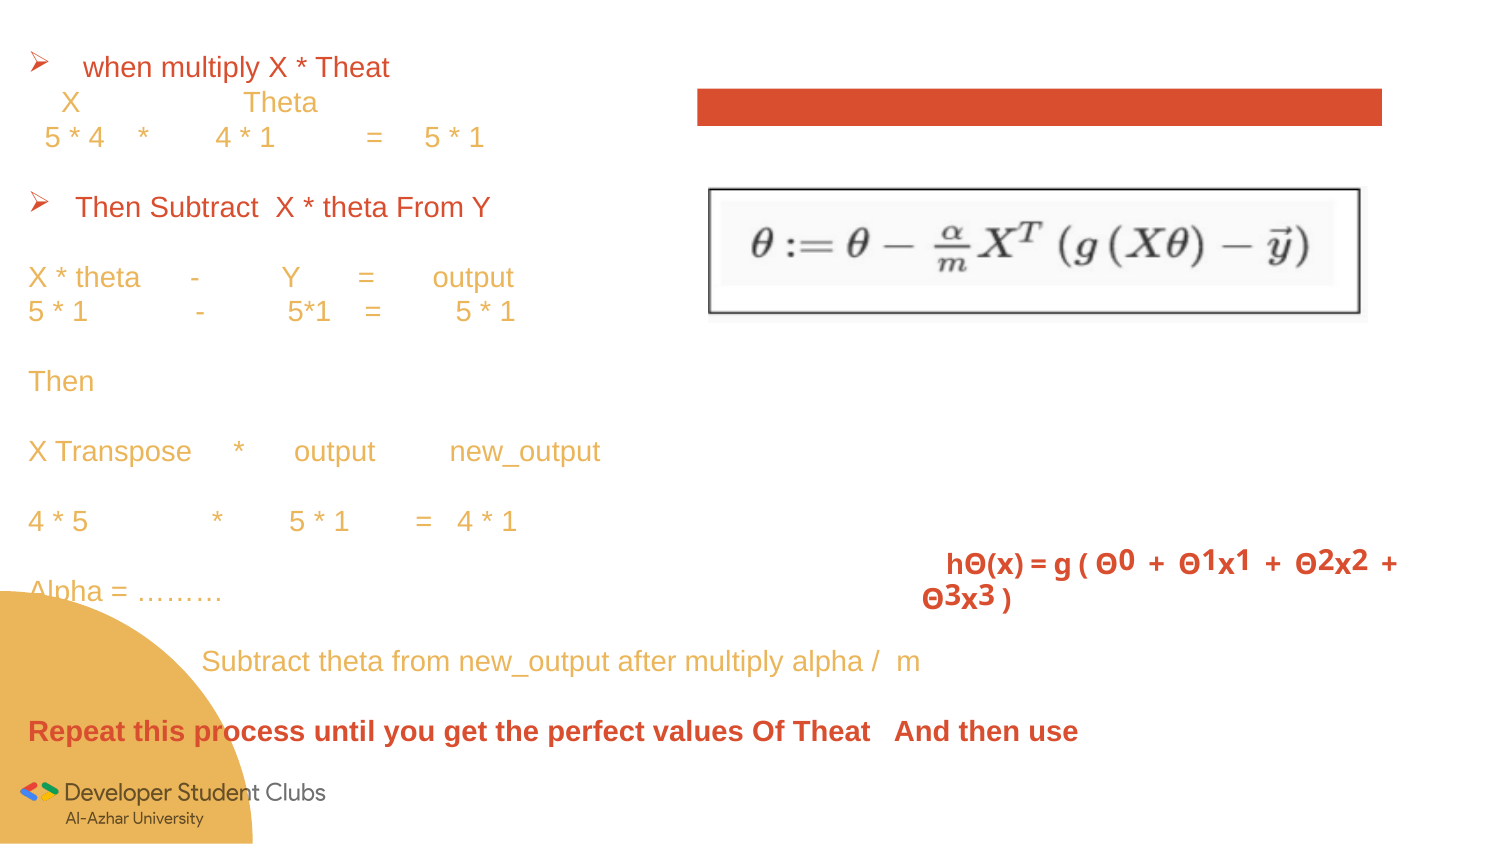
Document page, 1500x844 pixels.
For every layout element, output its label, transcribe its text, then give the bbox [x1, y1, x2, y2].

text_box when multiply X * Theat X Theta 5 * 4 * 4 * 1 = 5 * 1 Then Subtract X * theta From Y X * theta - Y = output 5 * 1 - 5*1 = 5 * 1 Then X Transpose * output new_output 4 * 5 * 5 * 1 = 4 * 1 Alpha = ……… M = 5 Subtract theta from new_output after multiply alpha / m Repeat this process until you get the perfect values Of Theat And then use [13, 40, 1425, 755]
text_box hΘ(x) = g ( Θ0 + Θ1x1 + Θ2x2 + Θ3x3 ) [906, 537, 1448, 623]
picture [13, 763, 329, 834]
picture [708, 186, 1368, 323]
